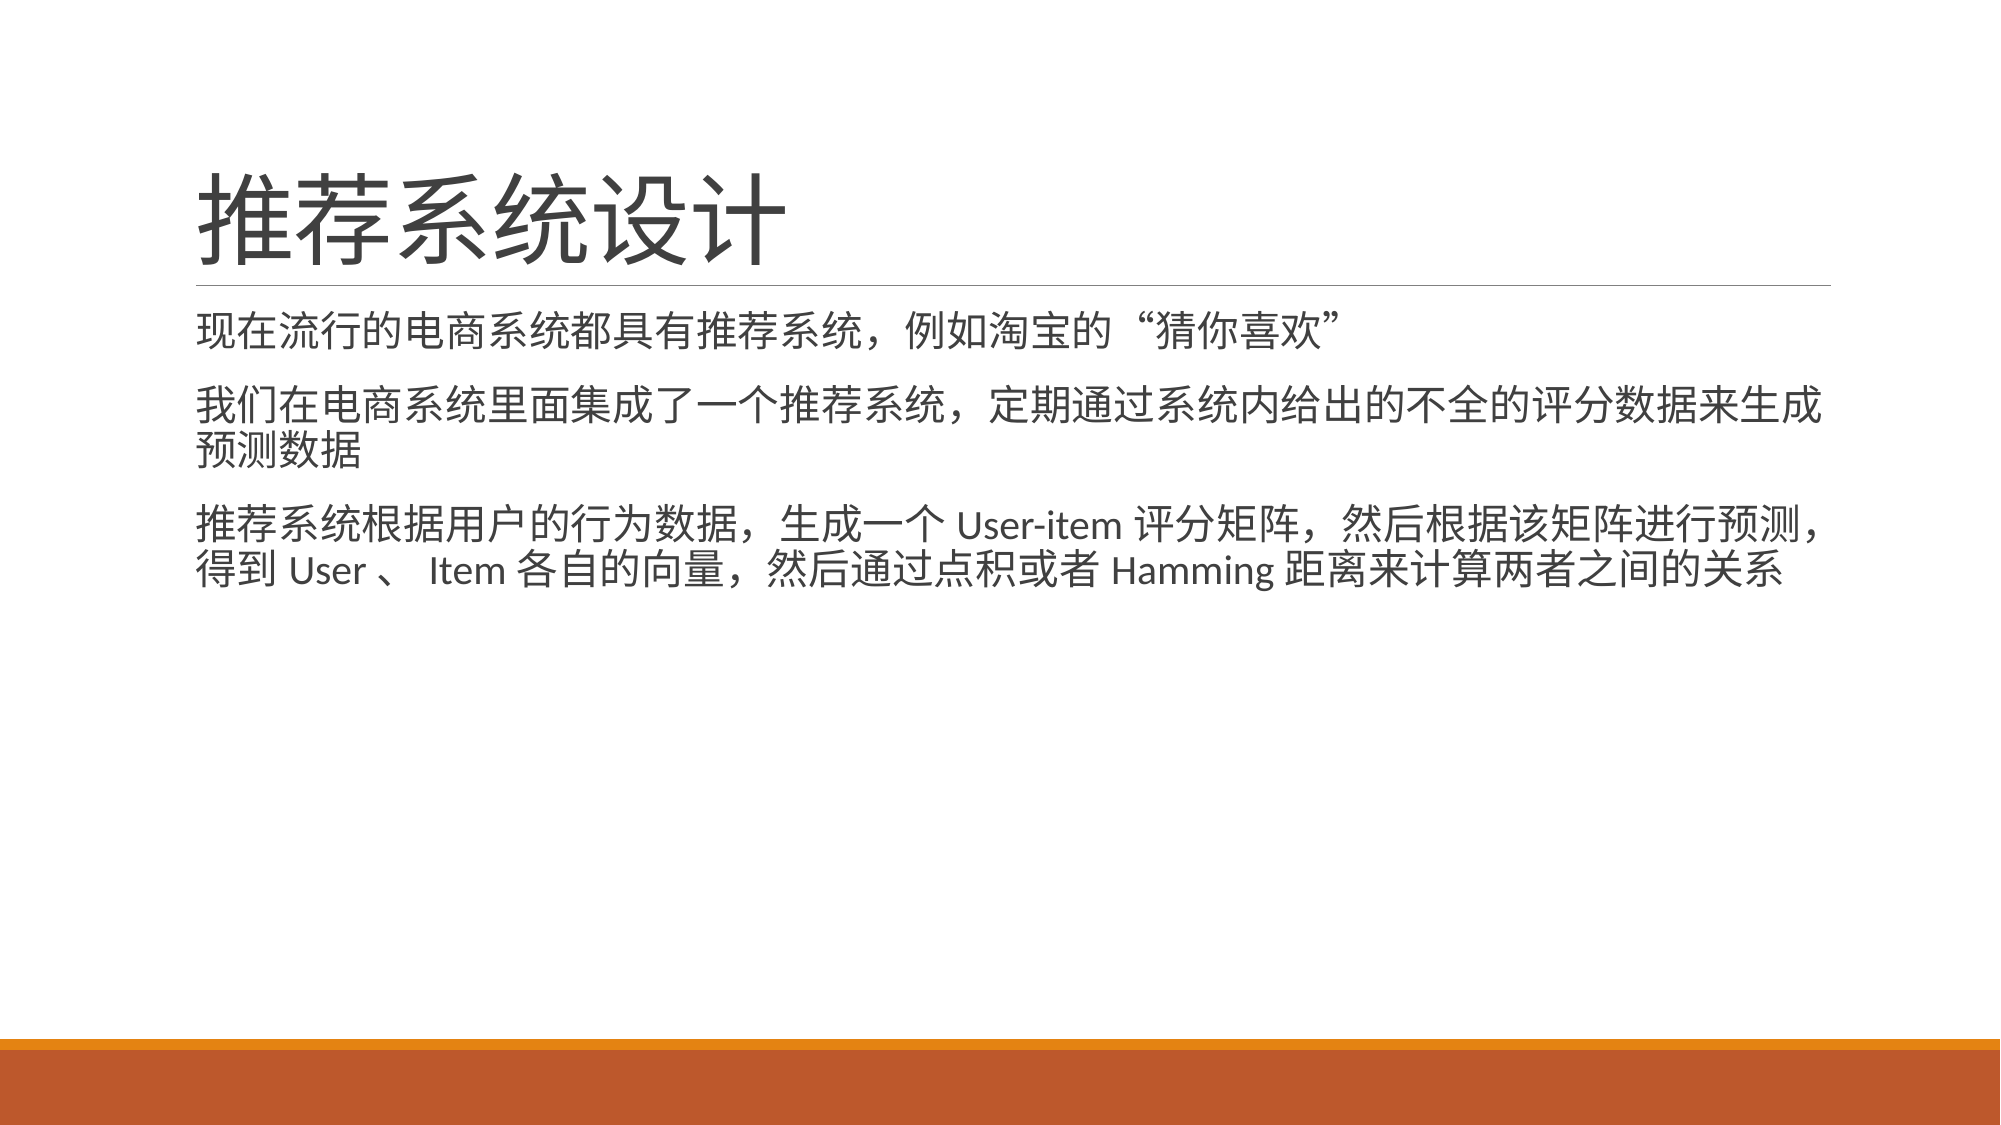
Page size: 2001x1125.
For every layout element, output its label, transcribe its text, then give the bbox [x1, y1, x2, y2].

title 推荐系统设计 [180, 47, 1830, 285]
list 现在流行的电商系统都具有推荐系统，例如淘宝的“猜你喜欢” 我们在电商系统里面集成了一个推荐系统，定期通过系统内给出的不全的评分数据来生成预测数据 推荐系统根据用户的行为数据，生成一个User-item评分矩阵，然后根据该矩阵进行预测，得到User、Item各自的向量，然后通过点积或者Hamming距离来计算两者之间的关系 [180, 302, 1830, 963]
